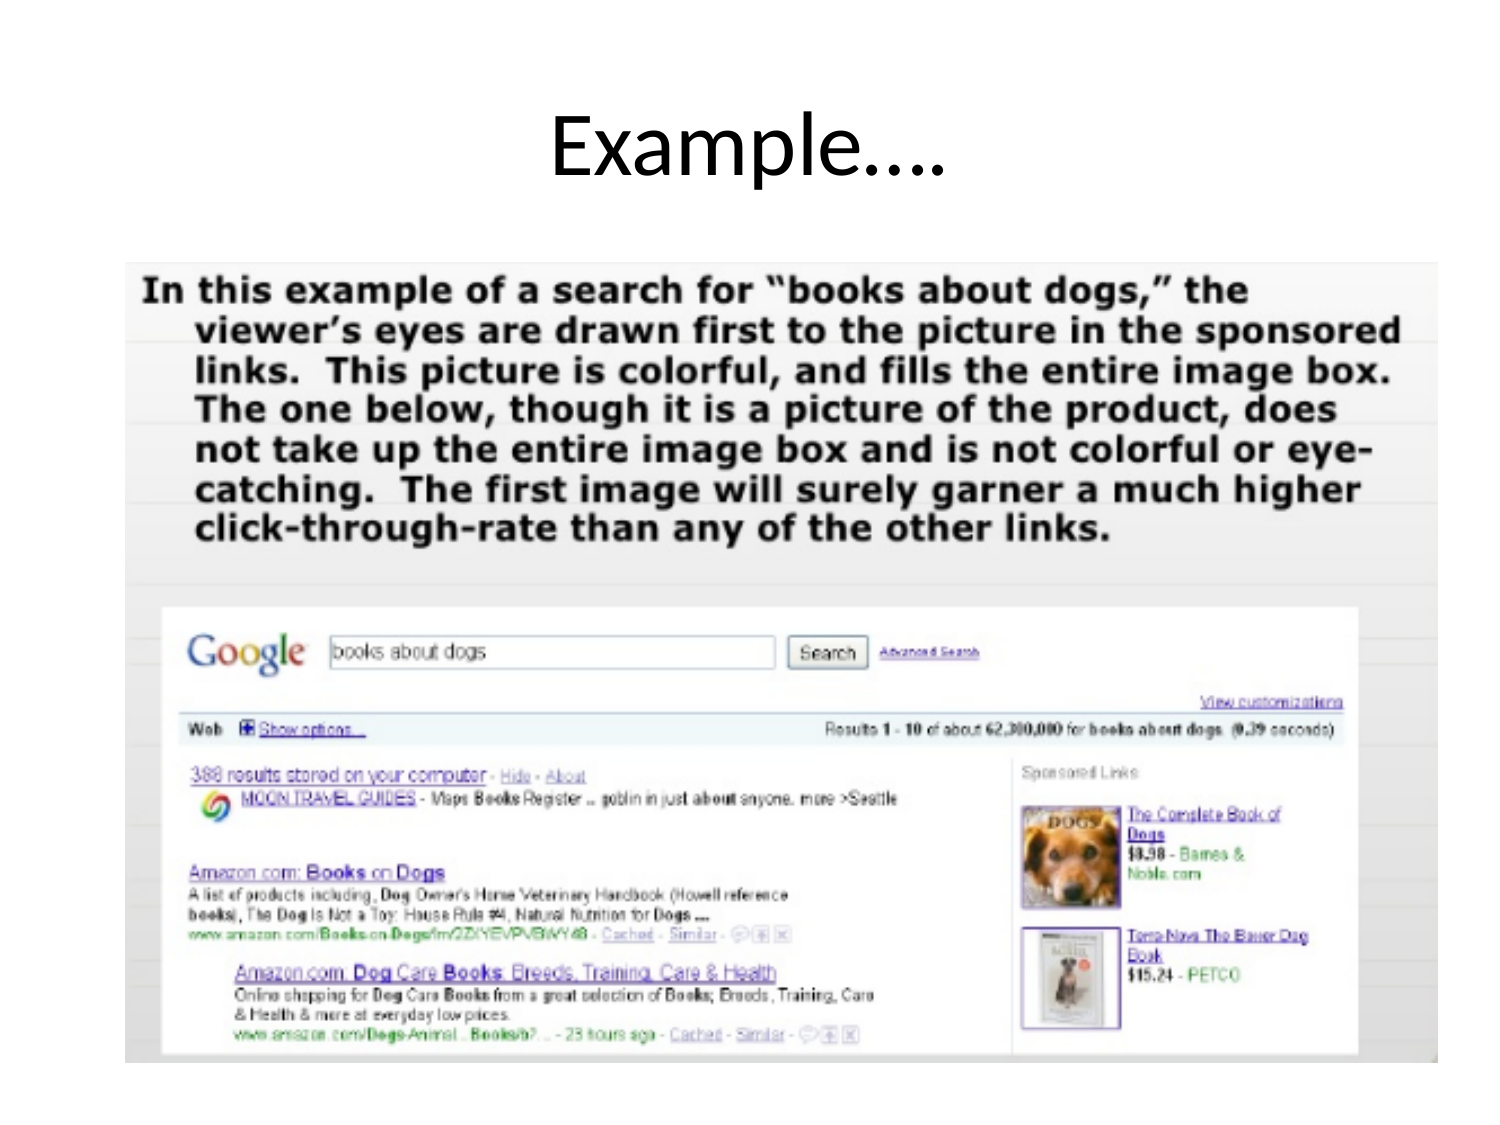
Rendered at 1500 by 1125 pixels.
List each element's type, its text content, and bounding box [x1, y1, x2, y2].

title Example…. [75, 45, 1425, 233]
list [124, 262, 1438, 1063]
